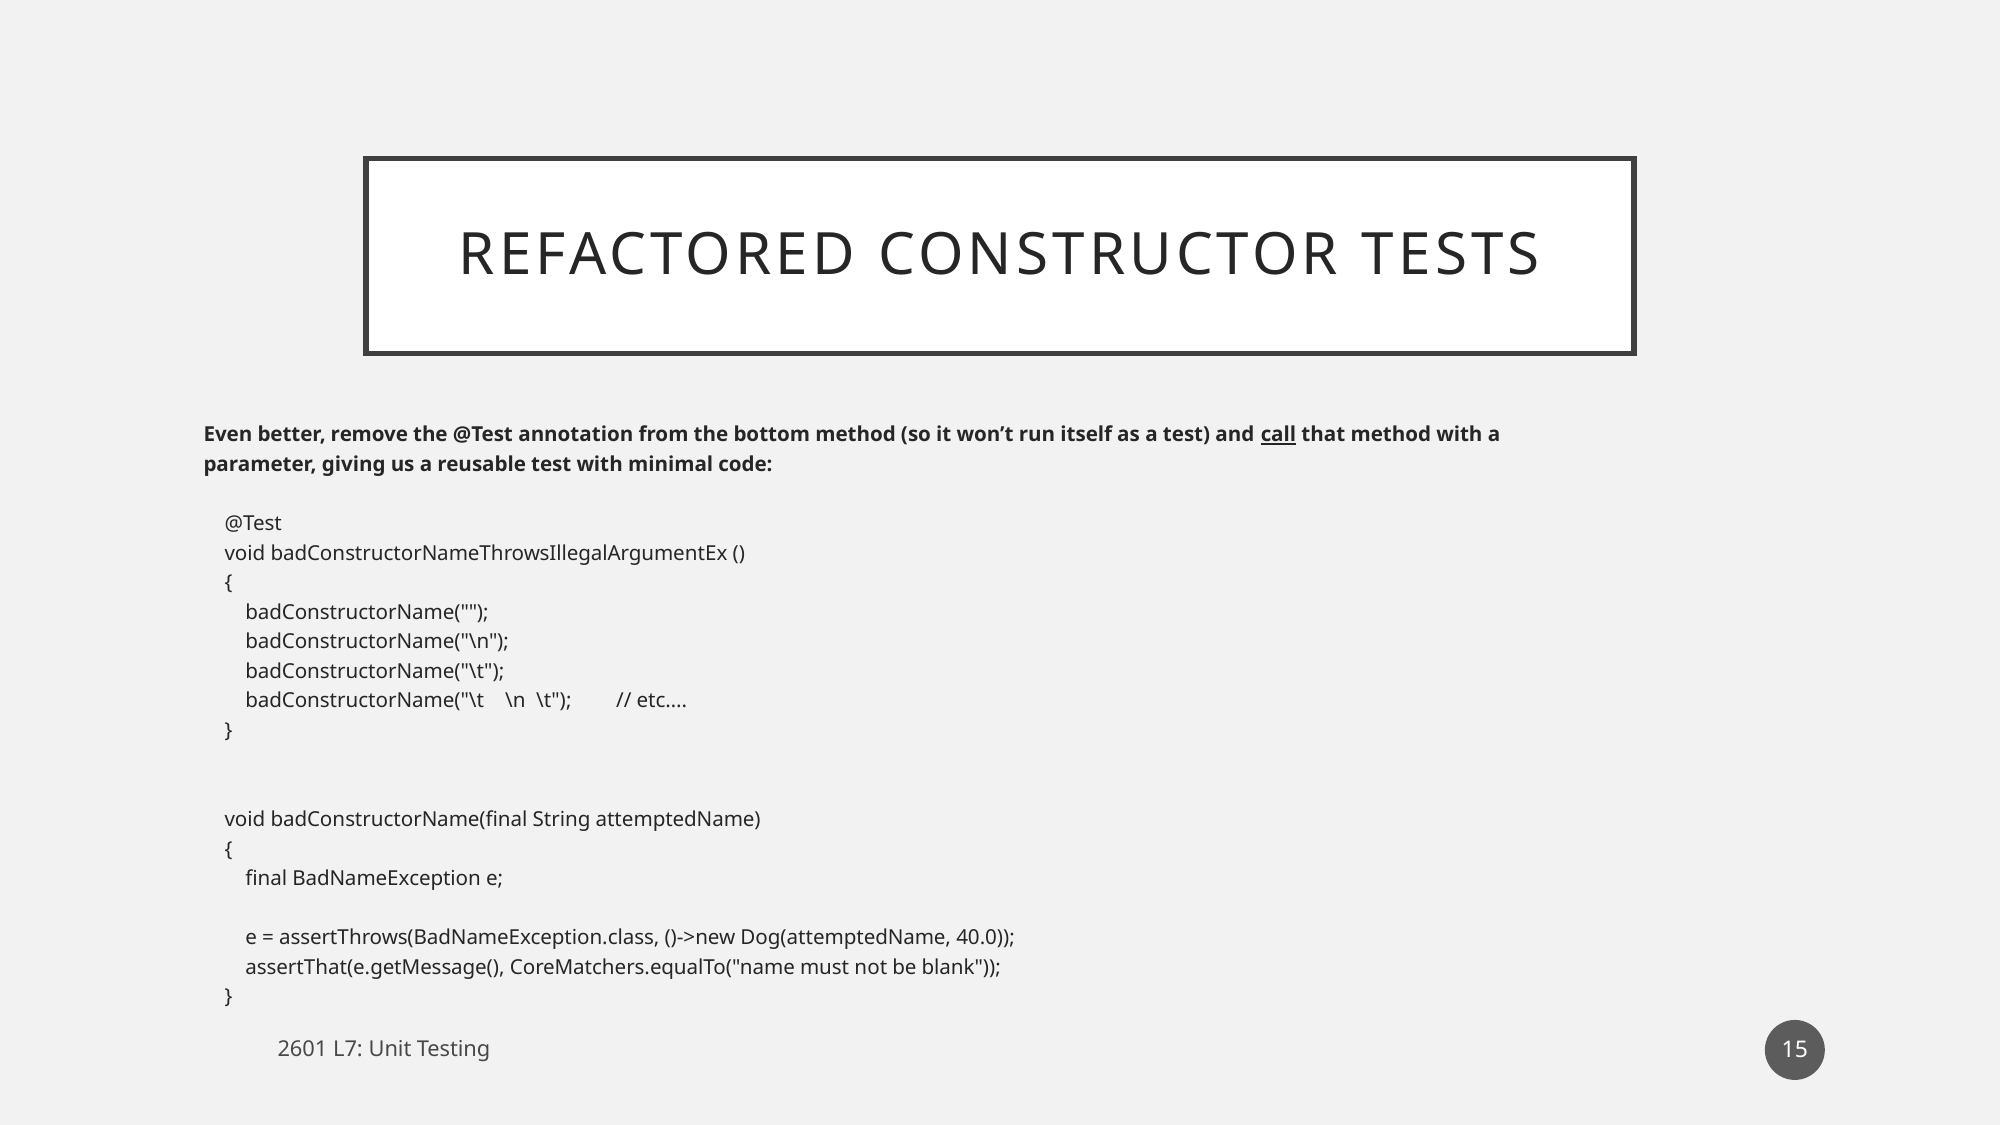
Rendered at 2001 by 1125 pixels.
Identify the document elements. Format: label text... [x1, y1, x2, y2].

title Refactored constructor tests [363, 156, 1637, 356]
slide_number 15 [1764, 1019, 1825, 1080]
footer 2601 L7: Unit Testing [262, 1023, 1231, 1076]
list Even better, remove the @Test annotation from the bottom method (so it won’t run itself as a test) and call that method with a parameter, giving us a reusable test with minimal code: @Test void badConstructorNameThrowsIllegalArgumentEx () { badConstructorName(""); badConstructorName("\n"); badConstructorName("\t"); badConstructorName("\t \n \t"); // etc…. } void badConstructorName(final String attemptedName) { final BadNameException e; e = assertThrows(BadNameException.class, ()->new Dog(attemptedName, 40.0)); assertThat(e.getMessage(), CoreMatchers.equalTo("name must not be blank")); } [188, 408, 1634, 1023]
